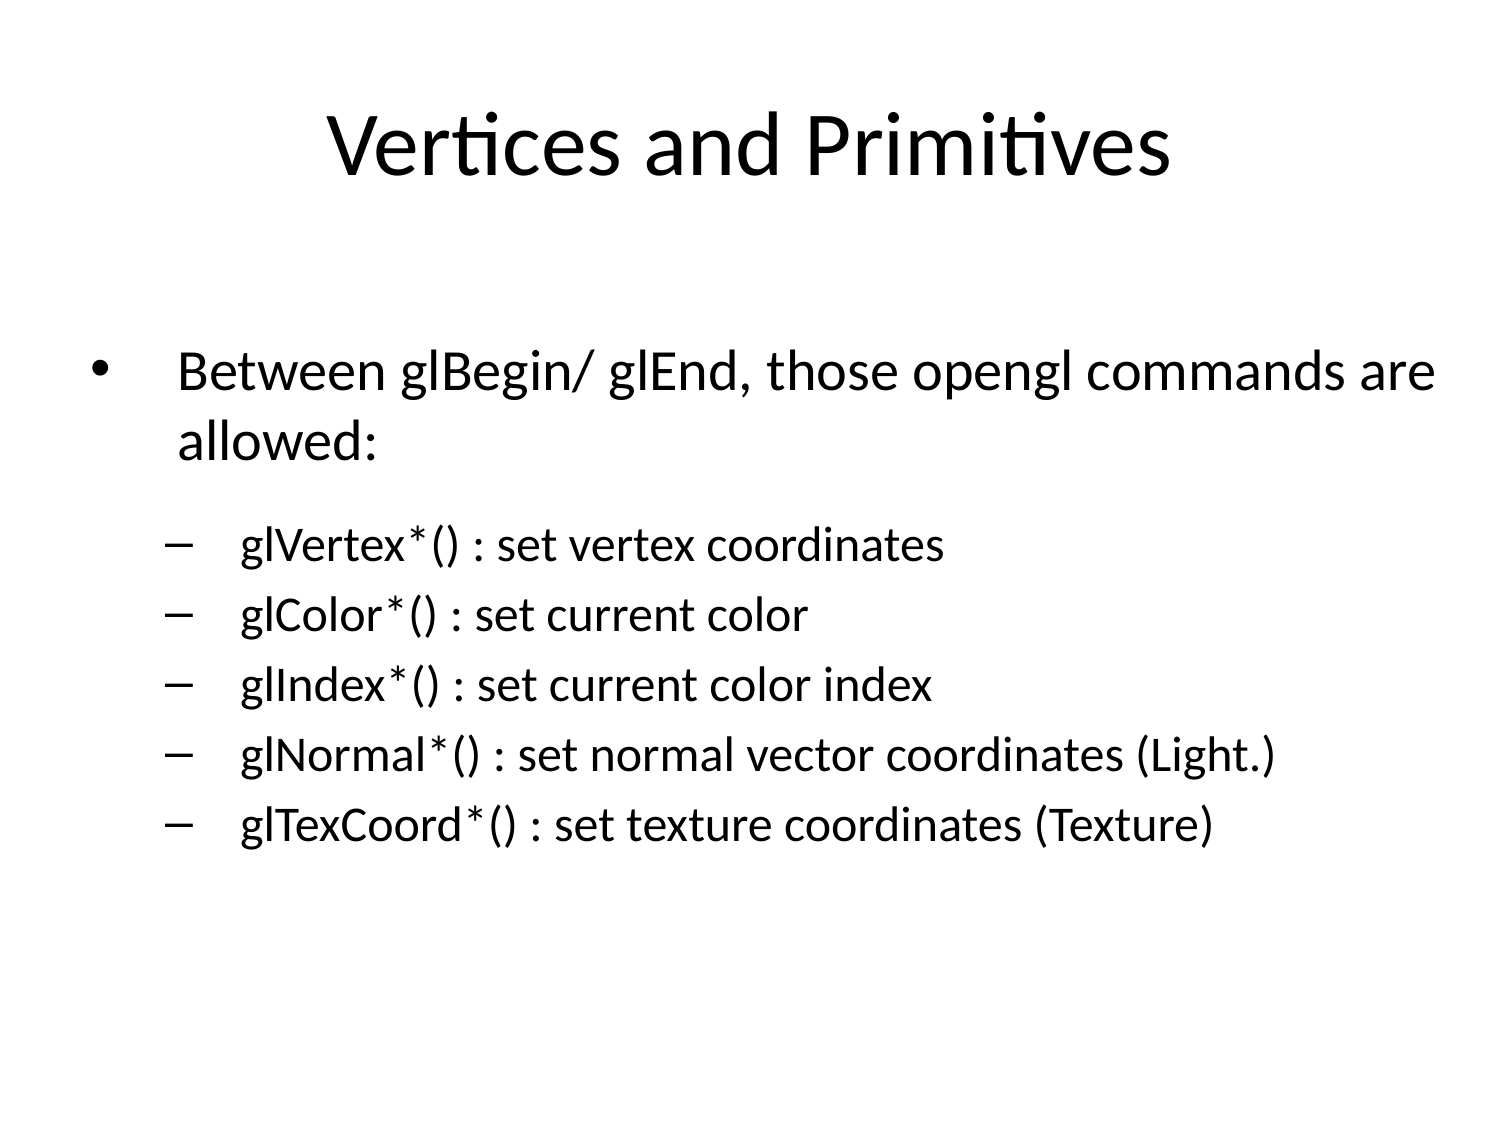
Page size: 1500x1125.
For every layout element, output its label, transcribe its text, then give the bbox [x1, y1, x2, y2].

title Vertices and Primitives [75, 45, 1425, 233]
list Between glBegin/ glEnd, those opengl commands are allowed: glVertex*() : set vertex coordinates glColor*() : set current color glIndex*() : set current color index glNormal*() : set normal vector coordinates (Light.) glTexCoord*() : set texture coordinates (Texture) [75, 324, 1463, 963]
